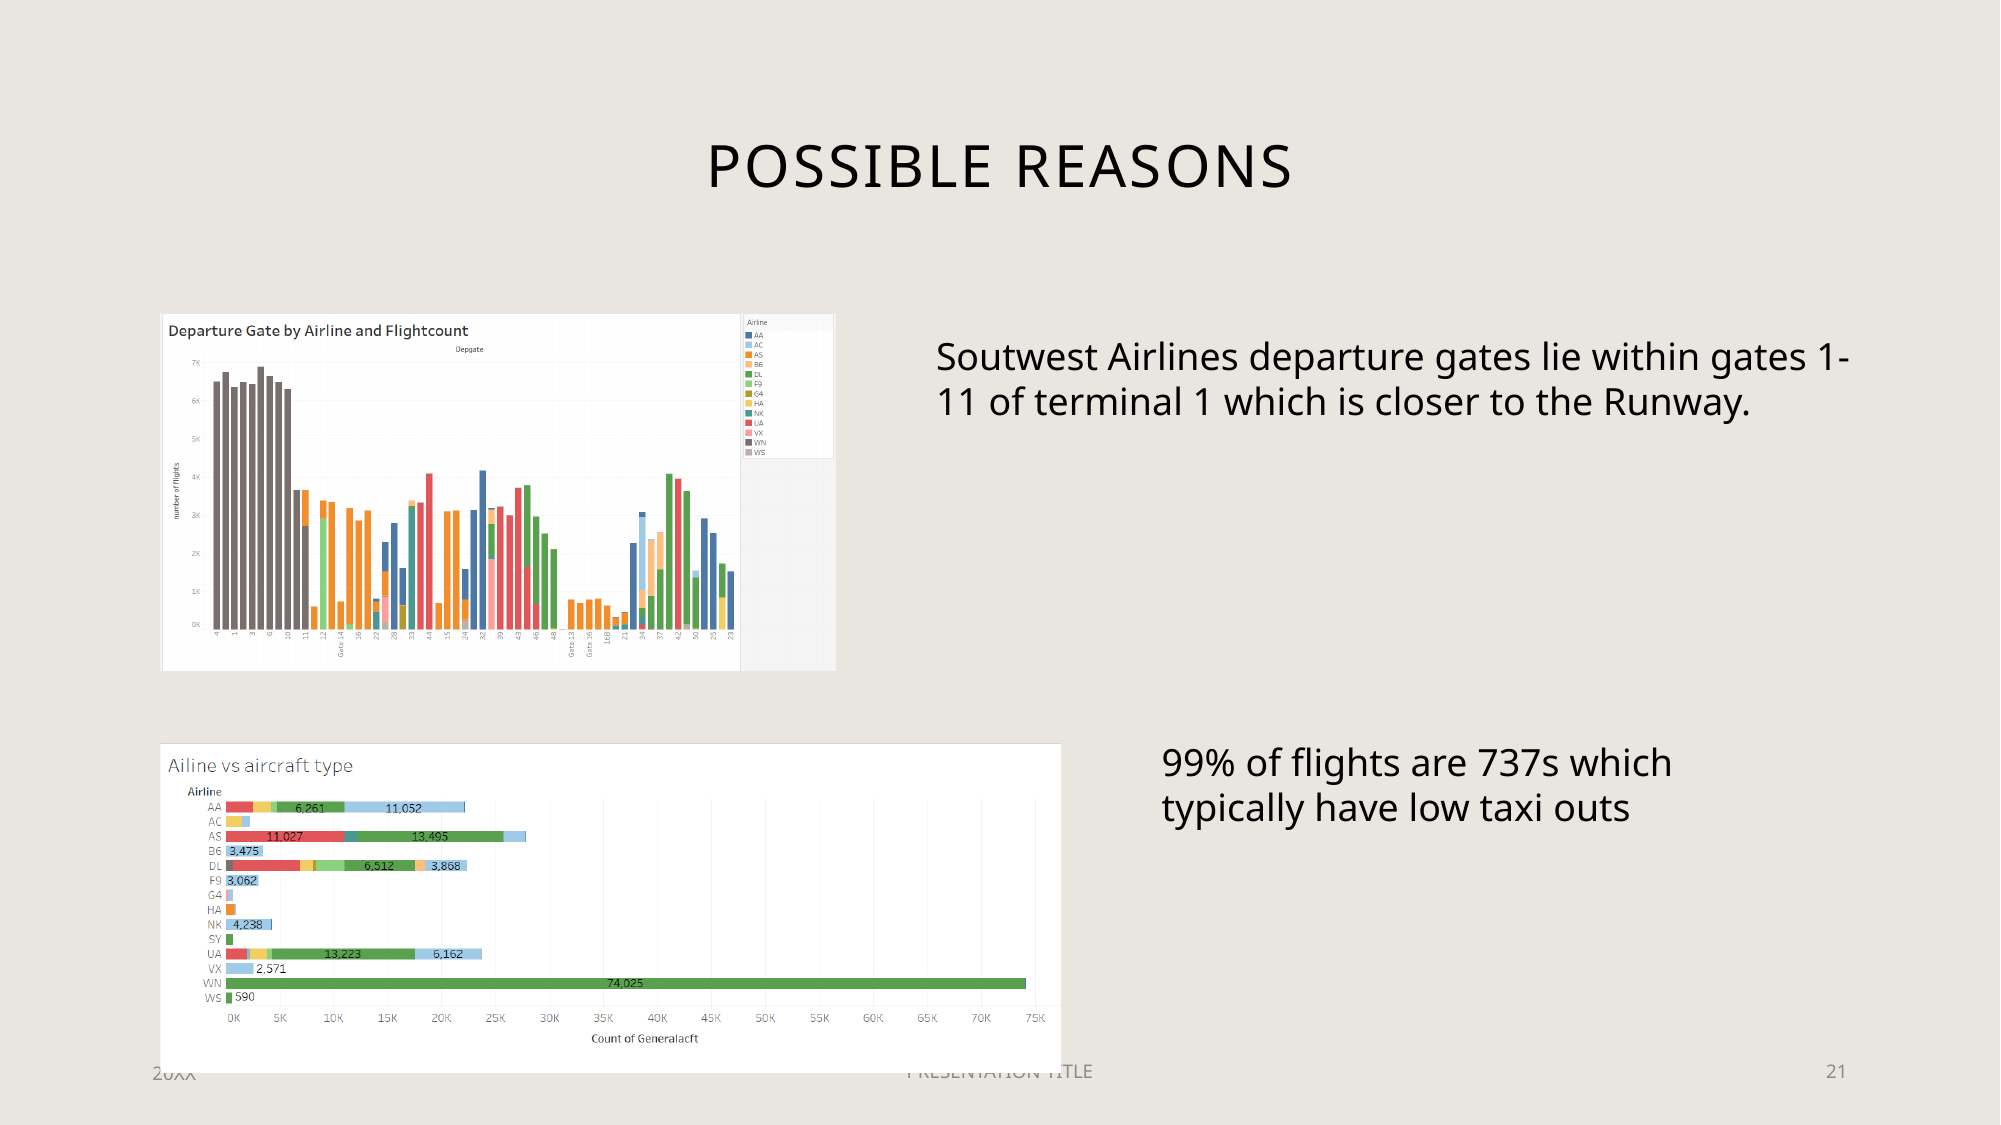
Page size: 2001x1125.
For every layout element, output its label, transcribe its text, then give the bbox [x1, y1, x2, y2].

picture [160, 743, 1062, 1073]
text_box 99% of flights are 737s which typically have low taxi outs [1146, 731, 1822, 837]
title POSSIBLE REASONS [137, 59, 1863, 278]
slide_number 20XX [137, 1042, 588, 1103]
slide_number 21 [1412, 1042, 1863, 1103]
footer PRESENTATION TITLE [662, 1042, 1338, 1103]
picture [160, 313, 836, 671]
text_box Soutwest Airlines departure gates lie within gates 1- 11 of terminal 1 which is closer to the Runway. [921, 325, 1888, 431]
